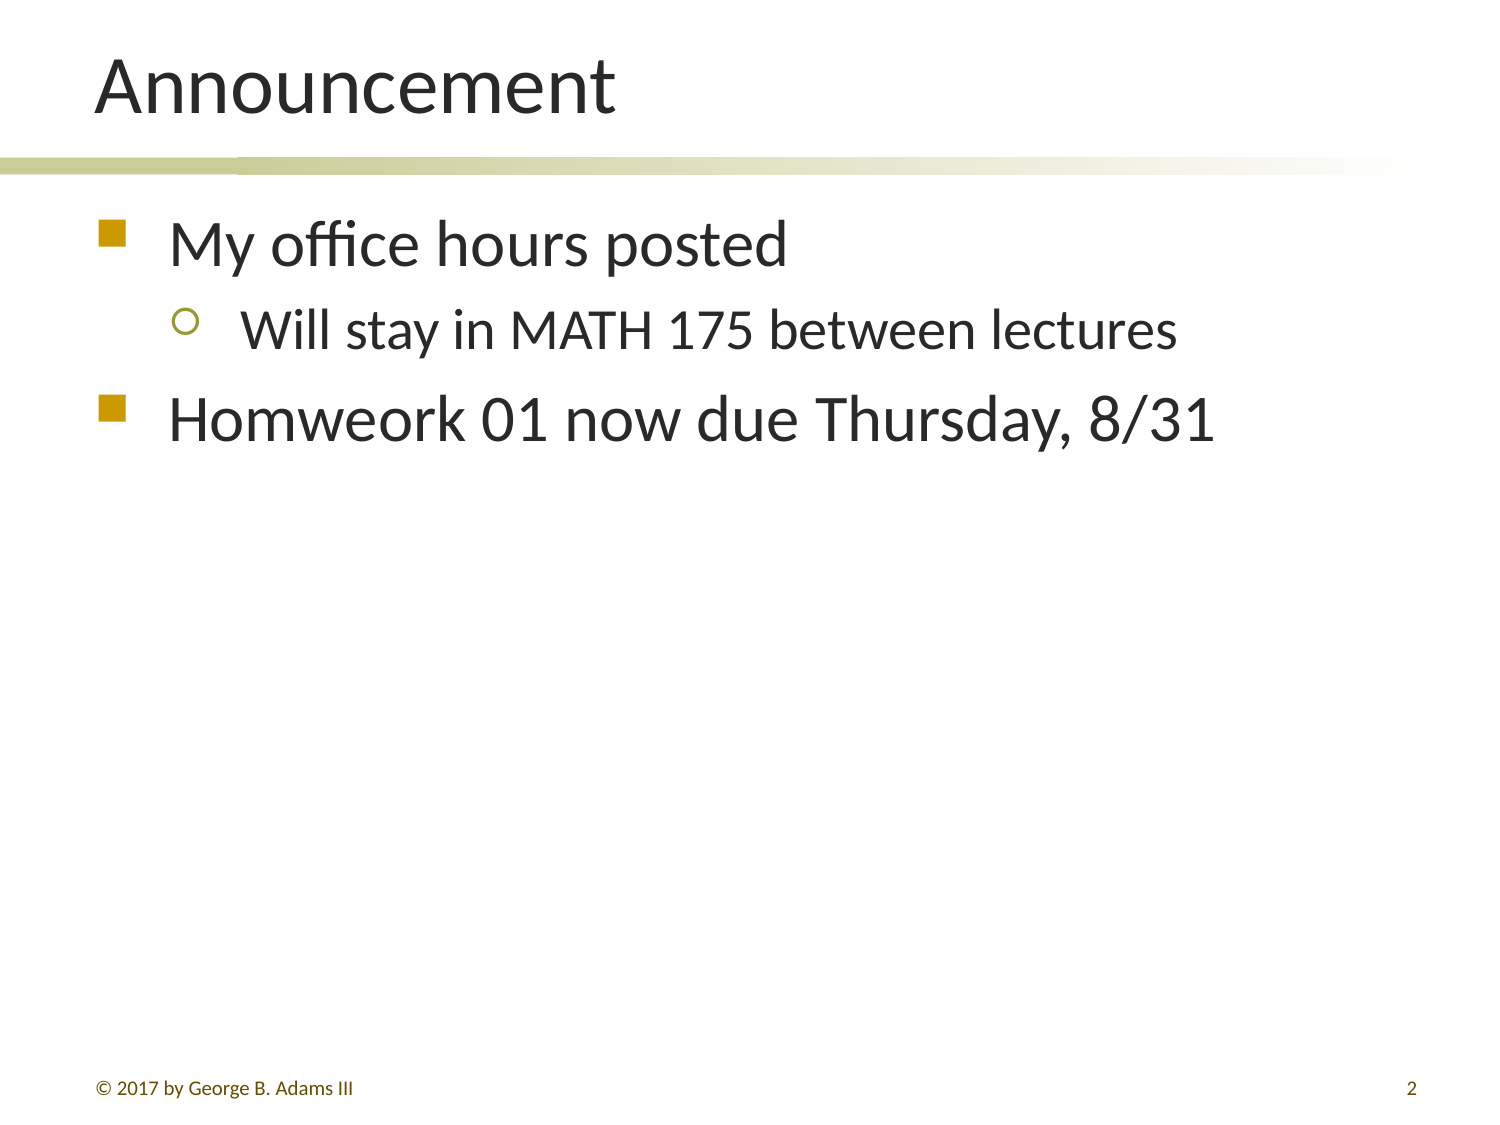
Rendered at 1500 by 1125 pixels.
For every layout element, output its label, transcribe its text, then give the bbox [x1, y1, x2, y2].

slide_number © 2017 by George B. Adams III [79, 1067, 406, 1099]
slide_number 2 [1119, 1067, 1433, 1099]
list My office hours posted Will stay in MATH 175 between lectures Homweork 01 now due Thursday, 8/31 [79, 192, 1433, 1000]
title Announcement [79, 15, 1432, 139]
